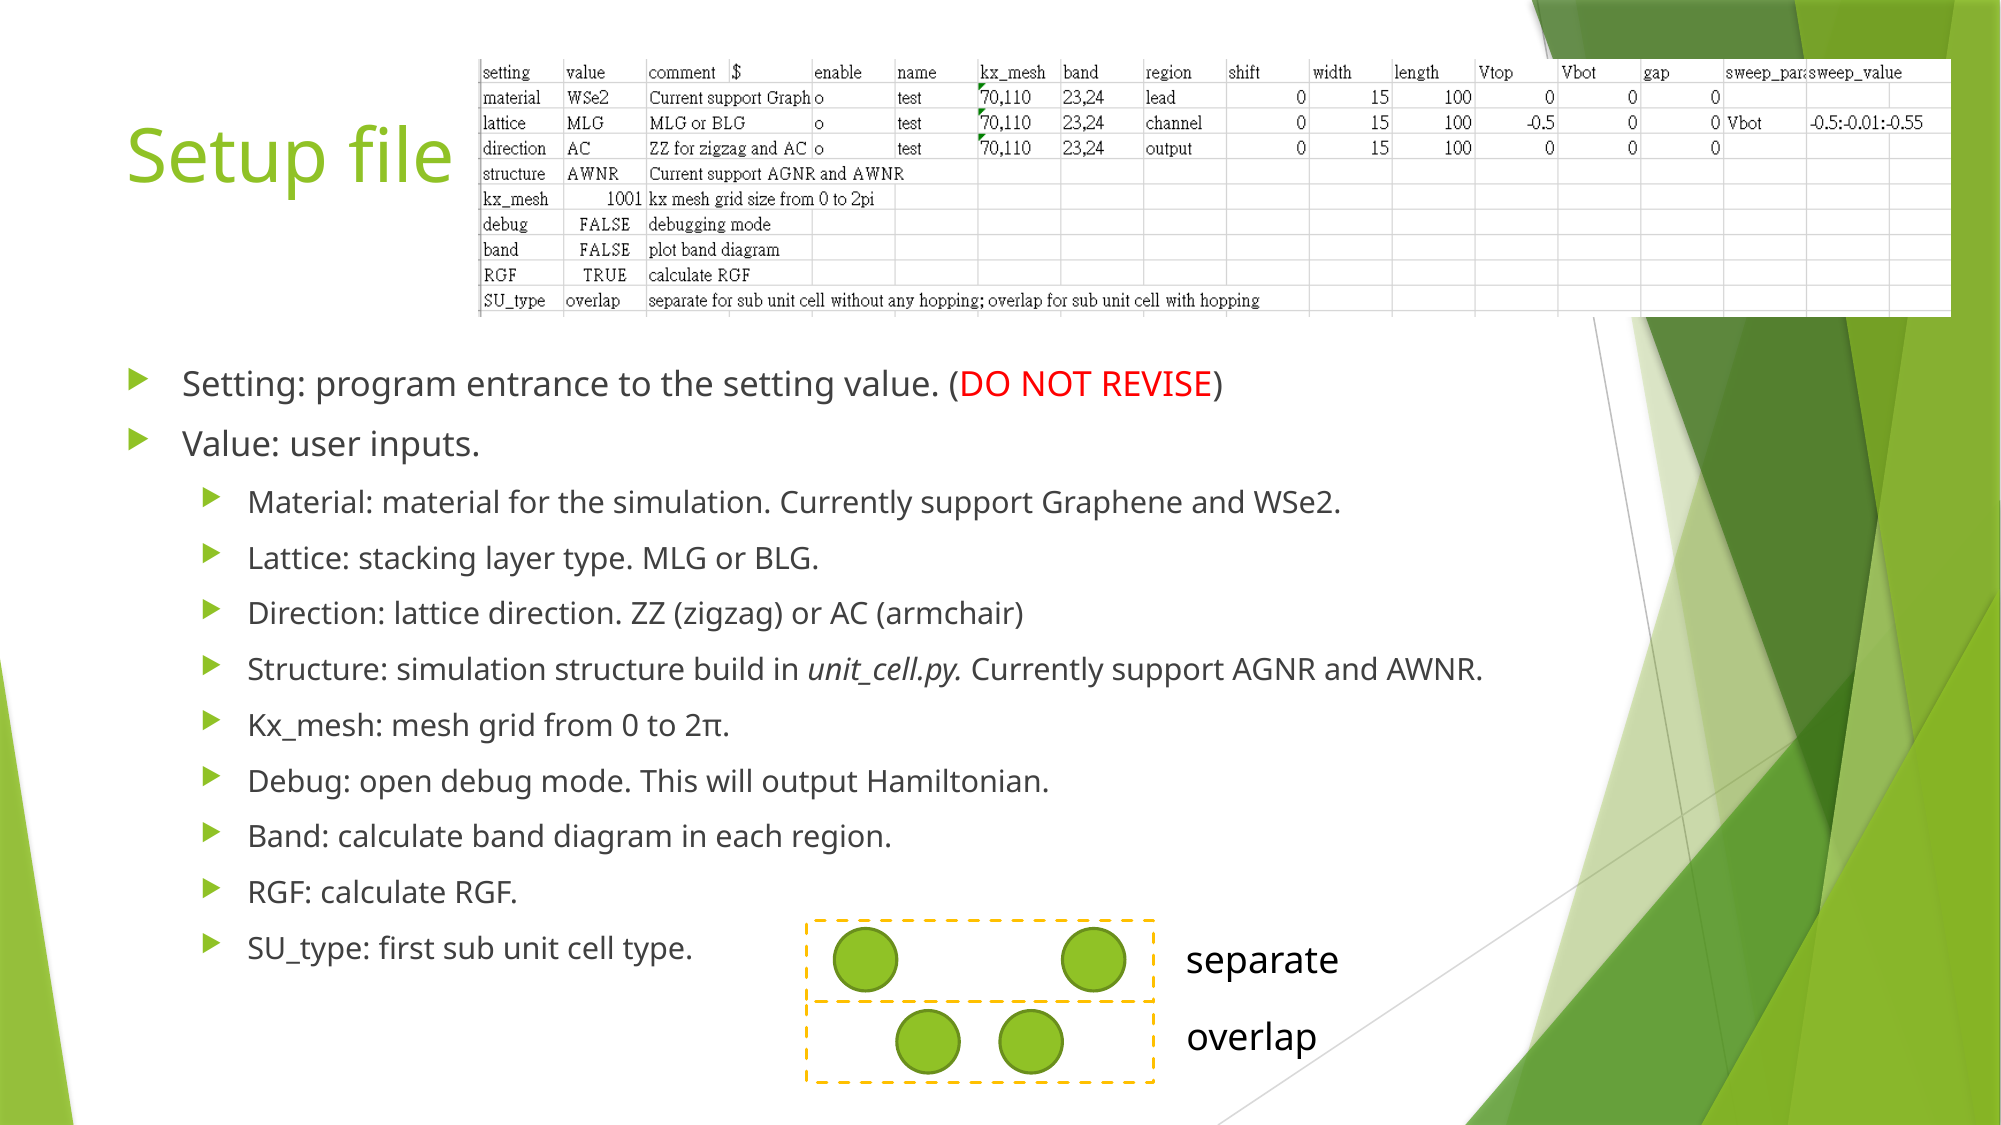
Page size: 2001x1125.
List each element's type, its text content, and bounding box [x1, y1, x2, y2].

text_box [805, 1002, 1155, 1084]
picture [478, 58, 1951, 318]
title Setup file [111, 99, 473, 317]
text_box overlap [1171, 1005, 1333, 1065]
list Setting: program entrance to the setting value. (DO NOT REVISE) Value: user inputs. Material: material for the simulation. Currently support Graphene and WSe2. Lattice: stacking layer type. MLG or BLG. Direction: lattice direction. ZZ (zigzag) or AC (armchair) Structure: simulation structure build in unit_cell.py. Currently support AGNR and AWNR. Kx_mesh: mesh grid from 0 to 2π. Debug: open debug mode. This will output Hamiltonian. Band: calculate band diagram in each region. RGF: calculate RGF. SU_type: first sub unit cell type. [111, 354, 1522, 992]
text_box [805, 919, 1155, 1003]
text_box separate [1171, 928, 1355, 989]
